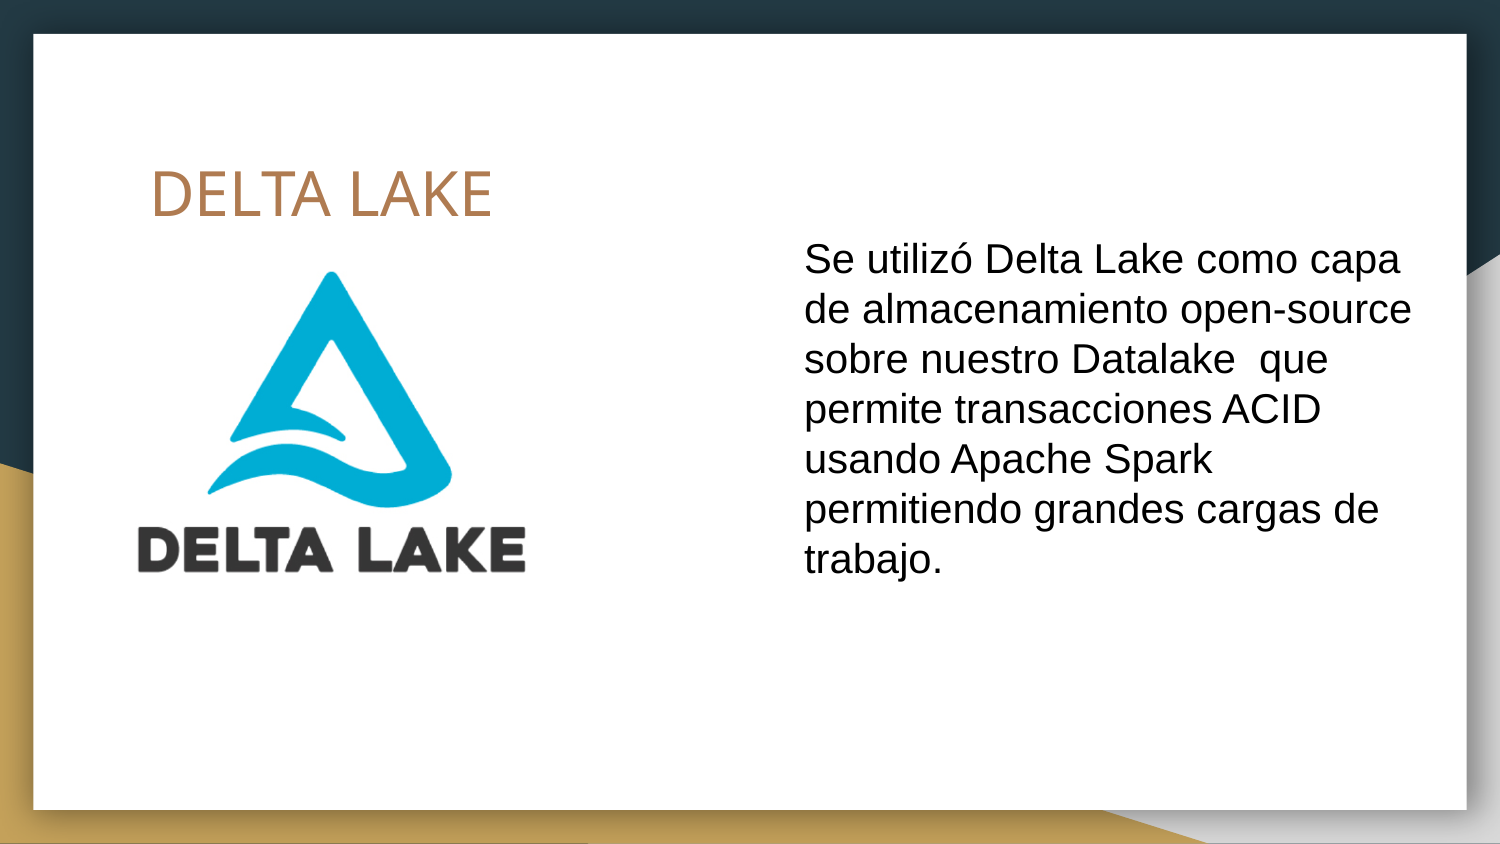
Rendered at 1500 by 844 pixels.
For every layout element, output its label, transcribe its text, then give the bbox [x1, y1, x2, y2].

text_box Se utilizó Delta Lake como capa de almacenamiento open-source sobre nuestro Datalake que permite transacciones ACID usando Apache Spark permitiendo grandes cargas de trabajo. [789, 217, 1435, 598]
picture [50, 188, 544, 592]
title DELTA LAKE [134, 138, 1366, 296]
